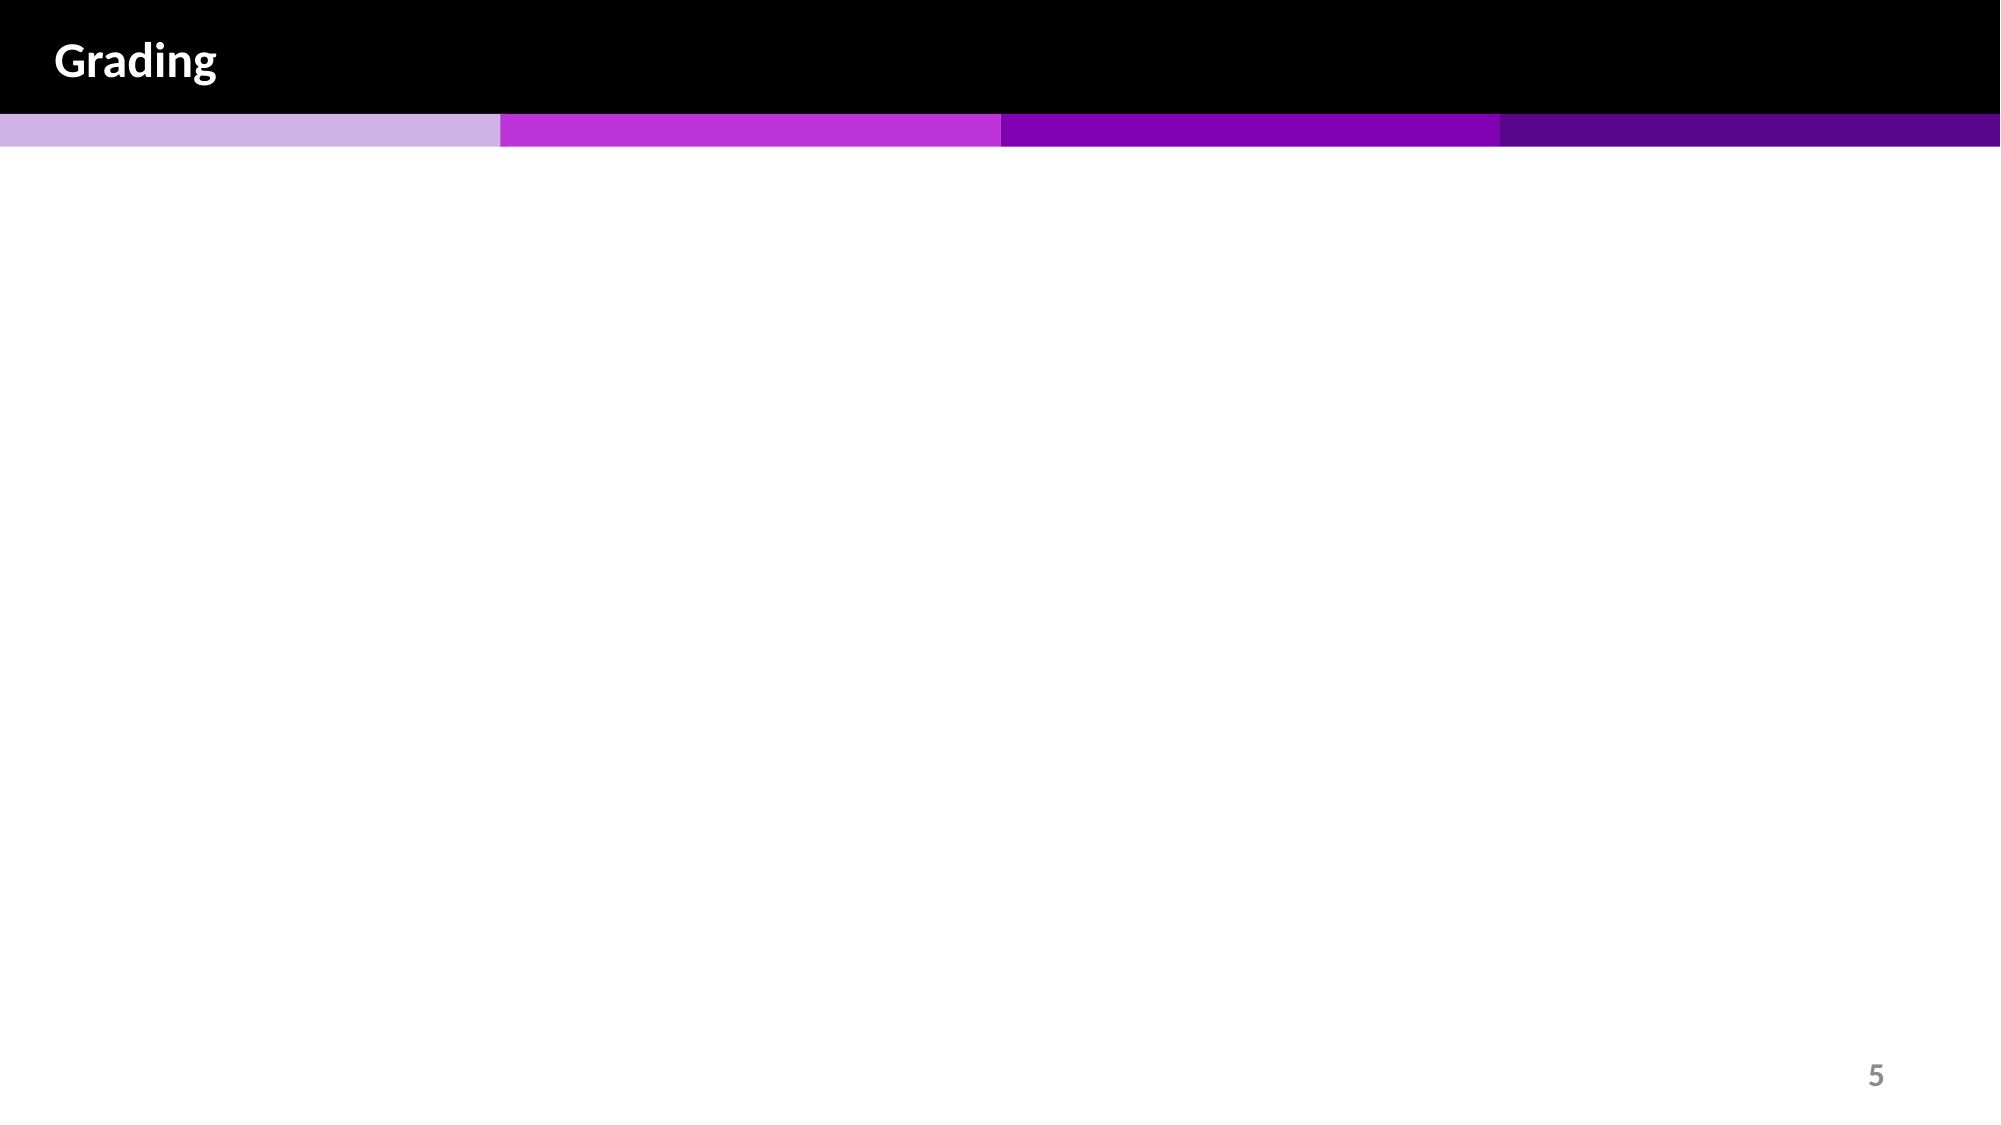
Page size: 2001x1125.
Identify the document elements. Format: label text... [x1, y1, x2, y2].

list Grading [39, 1, 1964, 114]
